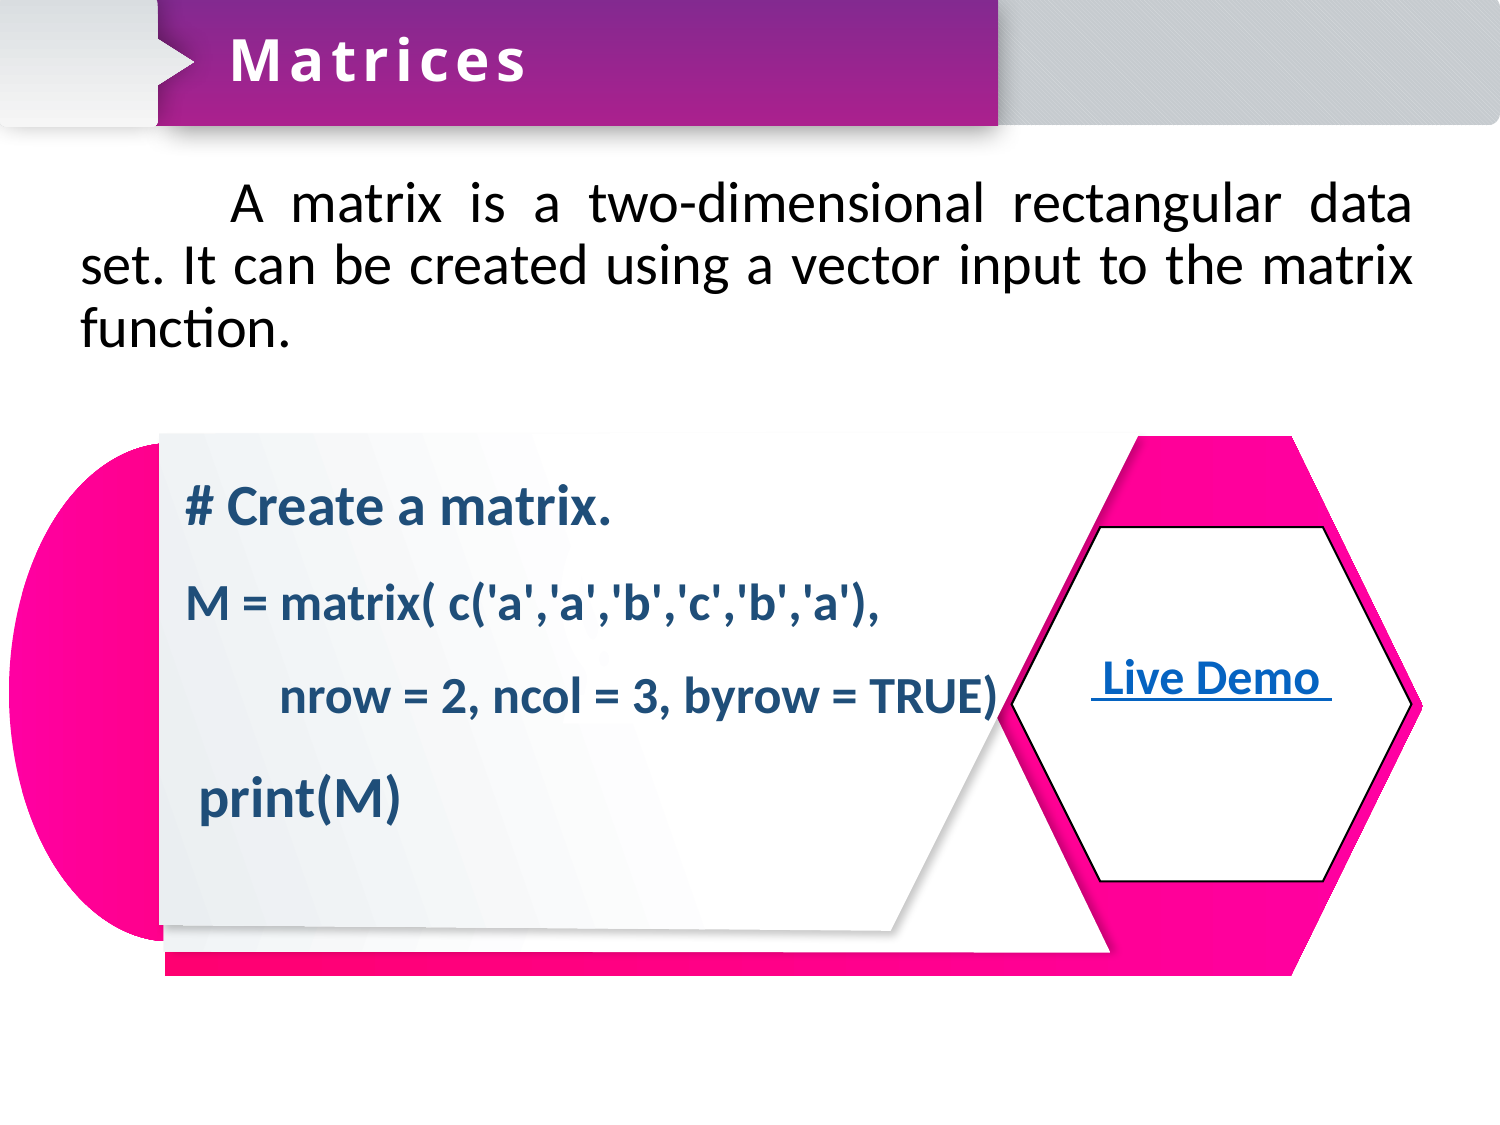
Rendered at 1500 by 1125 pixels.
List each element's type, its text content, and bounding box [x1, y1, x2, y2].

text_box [0, 0, 998, 127]
text_box [1012, 432, 1140, 689]
subtitle A matrix is a two-dimensional rectangular data set. It can be created using a vector input to the matrix function. [65, 164, 1430, 443]
text_box [163, 748, 1111, 953]
text_box [1007, 0, 1500, 127]
text_box [165, 435, 1423, 976]
text_box [159, 433, 938, 931]
text_box # Create a matrix. M = matrix( c('a','a','b','c','b','a'), nrow = 2, ncol = 3, byrow = TRUE) print(M) [177, 424, 1012, 837]
text_box [8, 443, 163, 942]
text_box Live Demo R GUI [1010, 526, 1413, 883]
